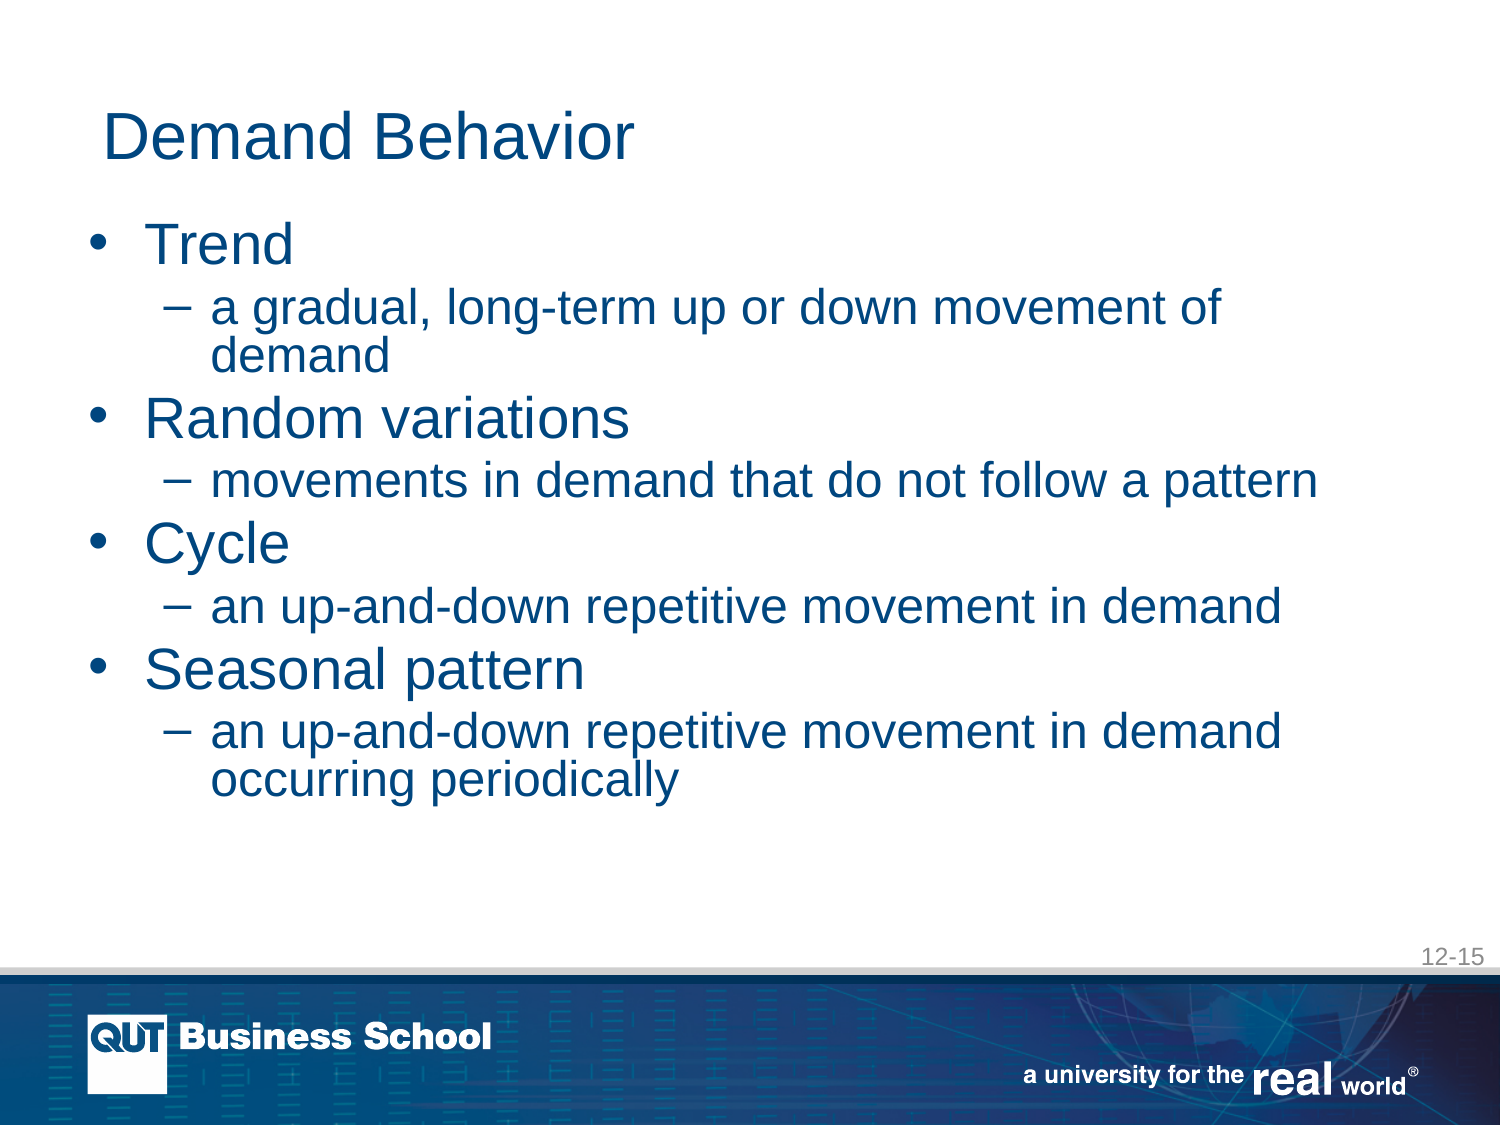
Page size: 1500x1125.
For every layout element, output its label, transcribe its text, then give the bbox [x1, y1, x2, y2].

text_box 12-15 [1149, 924, 1500, 985]
picture [0, 984, 1500, 1125]
title Demand Behavior [87, 39, 1438, 227]
list Trend a gradual, long-term up or down movement of demand Random variations movements in demand that do not follow a pattern Cycle an up-and-down repetitive movement in demand Seasonal pattern an up-and-down repetitive movement in demand occurring periodically [73, 212, 1424, 955]
